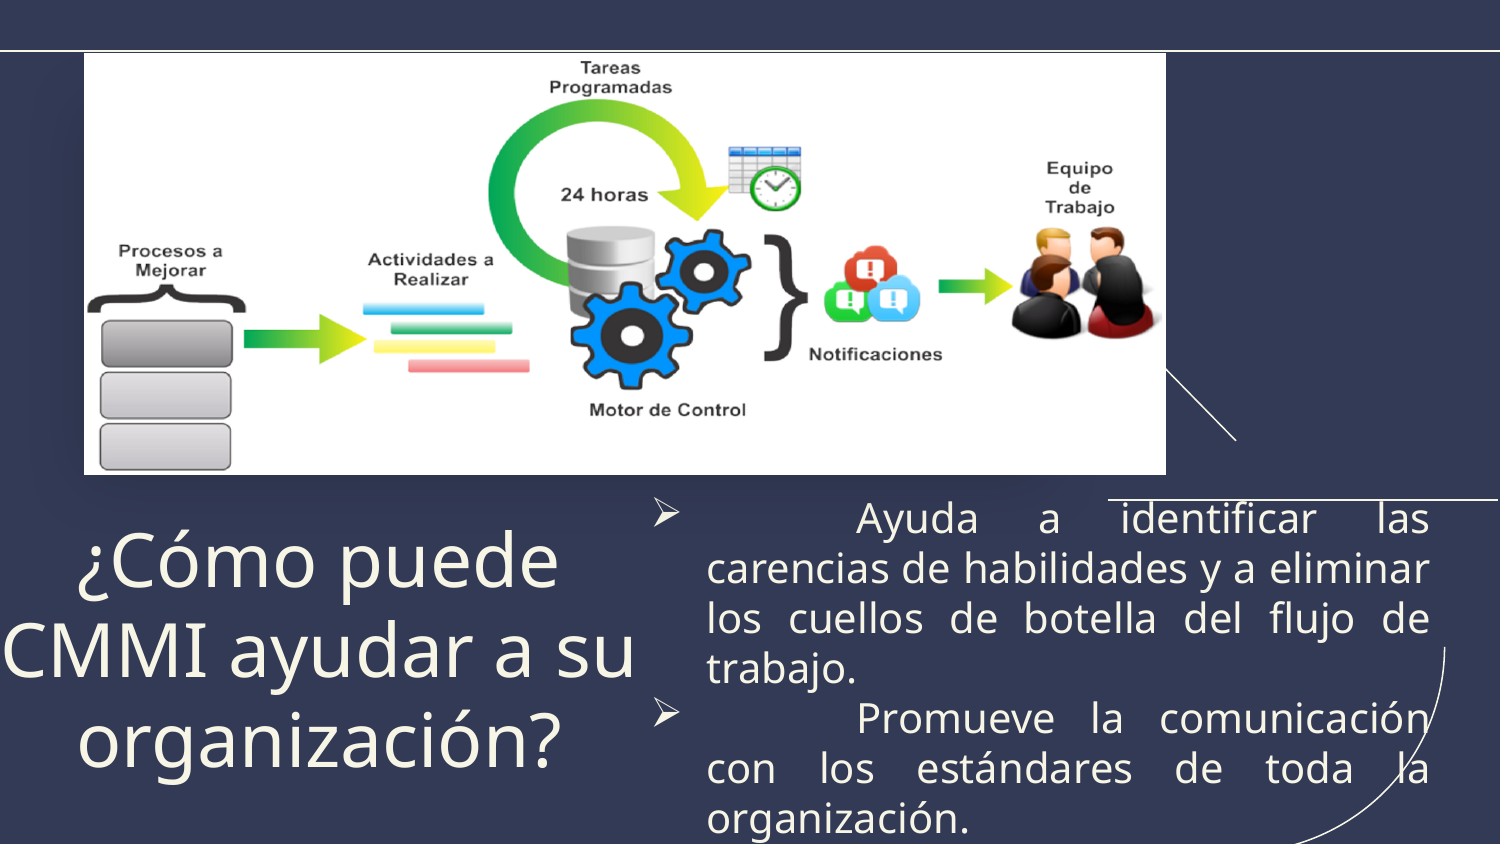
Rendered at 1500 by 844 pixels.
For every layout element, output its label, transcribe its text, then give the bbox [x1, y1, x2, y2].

subtitle Ayuda a identificar las carencias de habilidades y a eliminar los cuellos de botella del flujo de trabajo. Promueve la comunicación con los estándares de toda la organización. [612, 499, 1447, 835]
picture [84, 53, 1166, 476]
title ¿Cómo puede CMMI ayudar a su organización? [0, 578, 612, 717]
